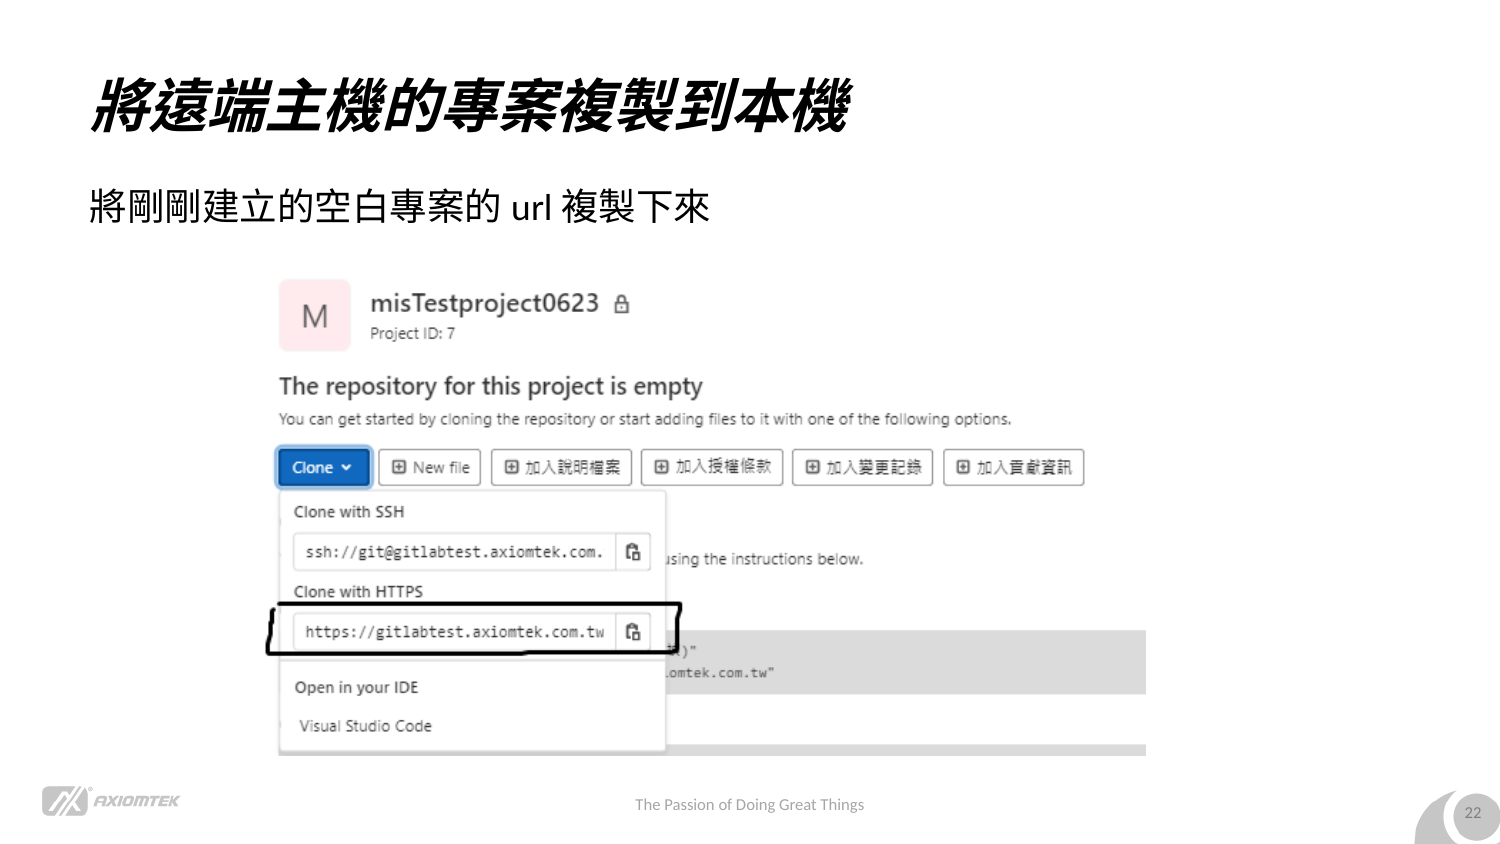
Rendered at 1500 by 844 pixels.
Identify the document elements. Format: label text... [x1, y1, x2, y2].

title 將遠端主機的專案複製到本機 [75, 33, 1425, 175]
picture [0, 0, 1500, 844]
text_box 將剛剛建立的空白專案的url複製下來 [74, 175, 1209, 236]
